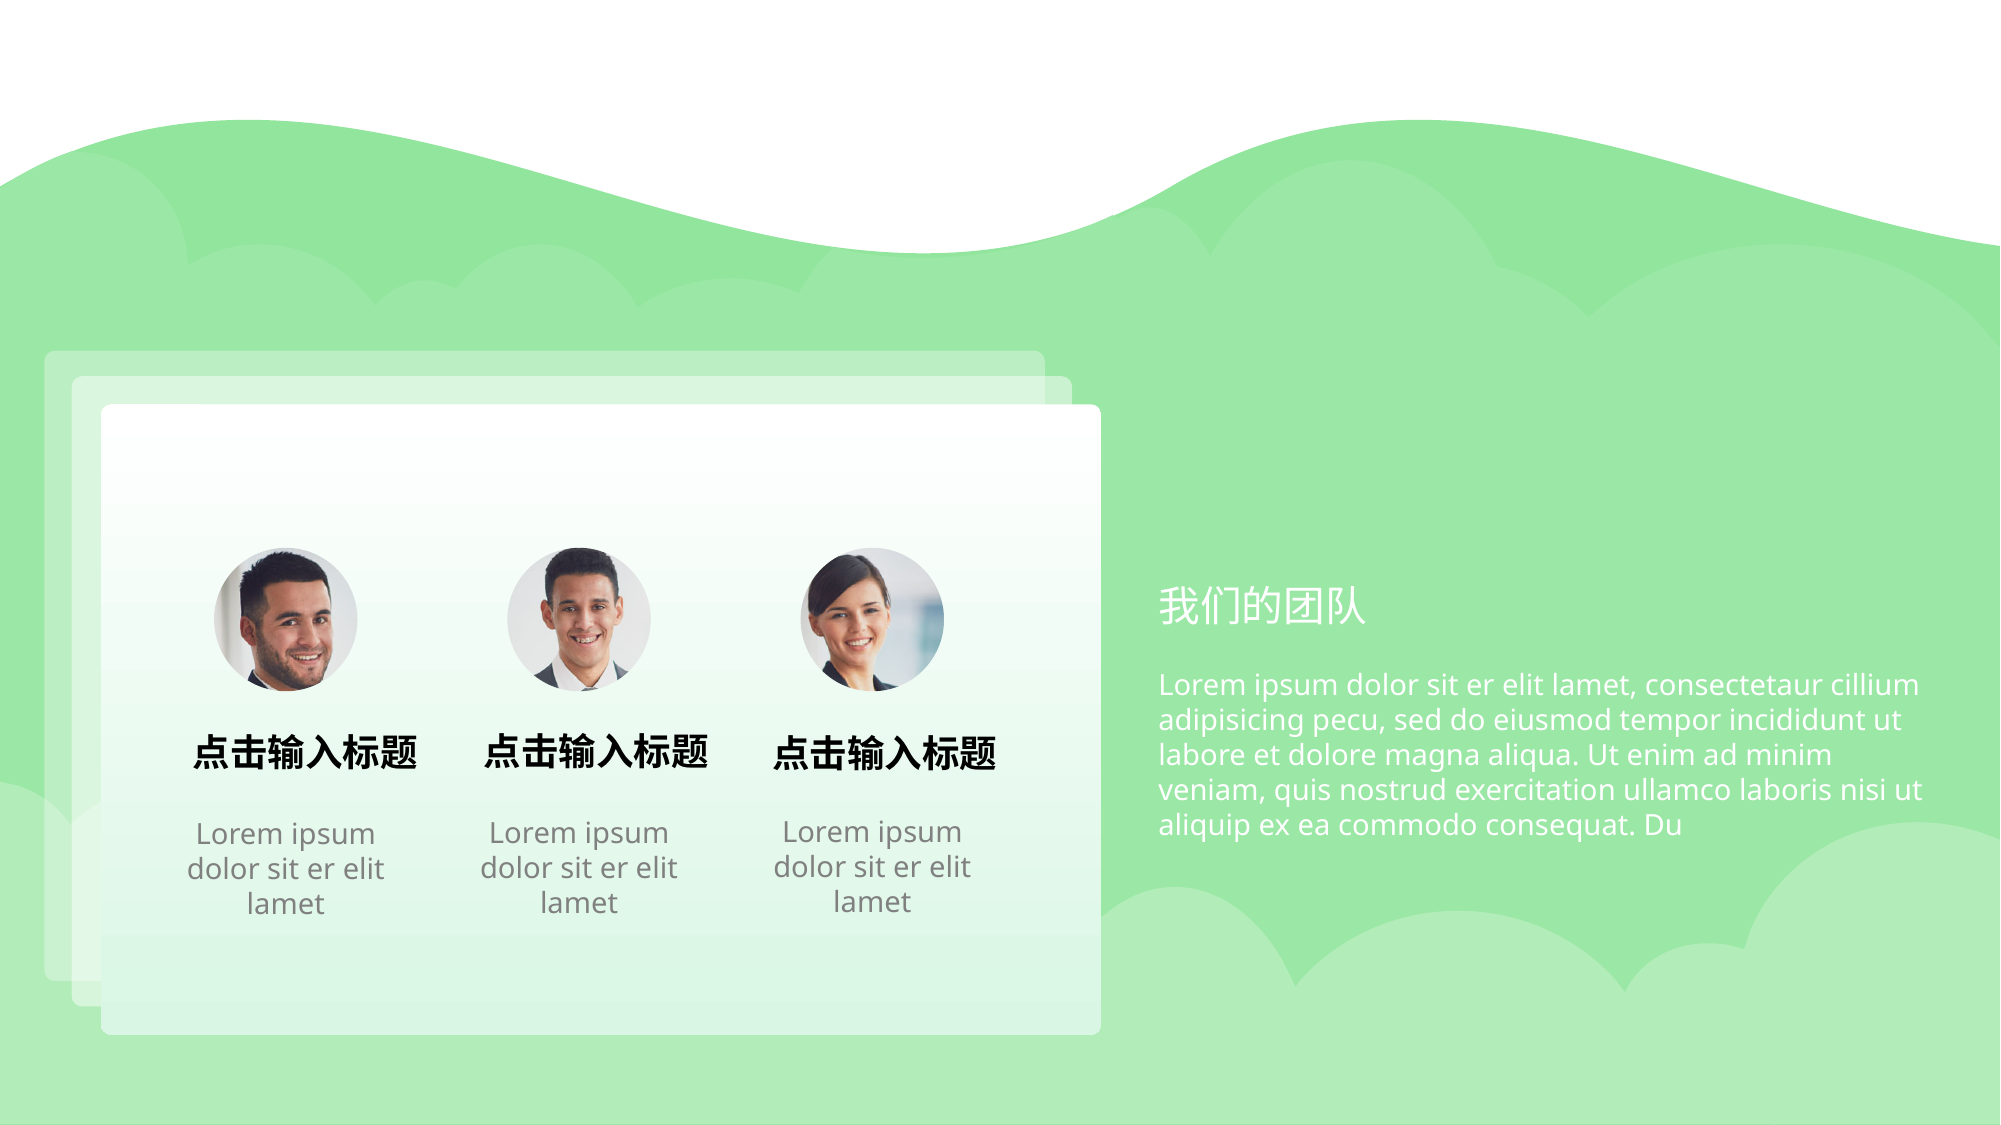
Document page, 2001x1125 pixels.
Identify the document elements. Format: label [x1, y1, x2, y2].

picture [800, 547, 945, 692]
picture [214, 547, 358, 692]
text_box [44, 350, 1102, 1035]
text_box [0, 0, 2000, 1125]
picture [507, 547, 651, 692]
